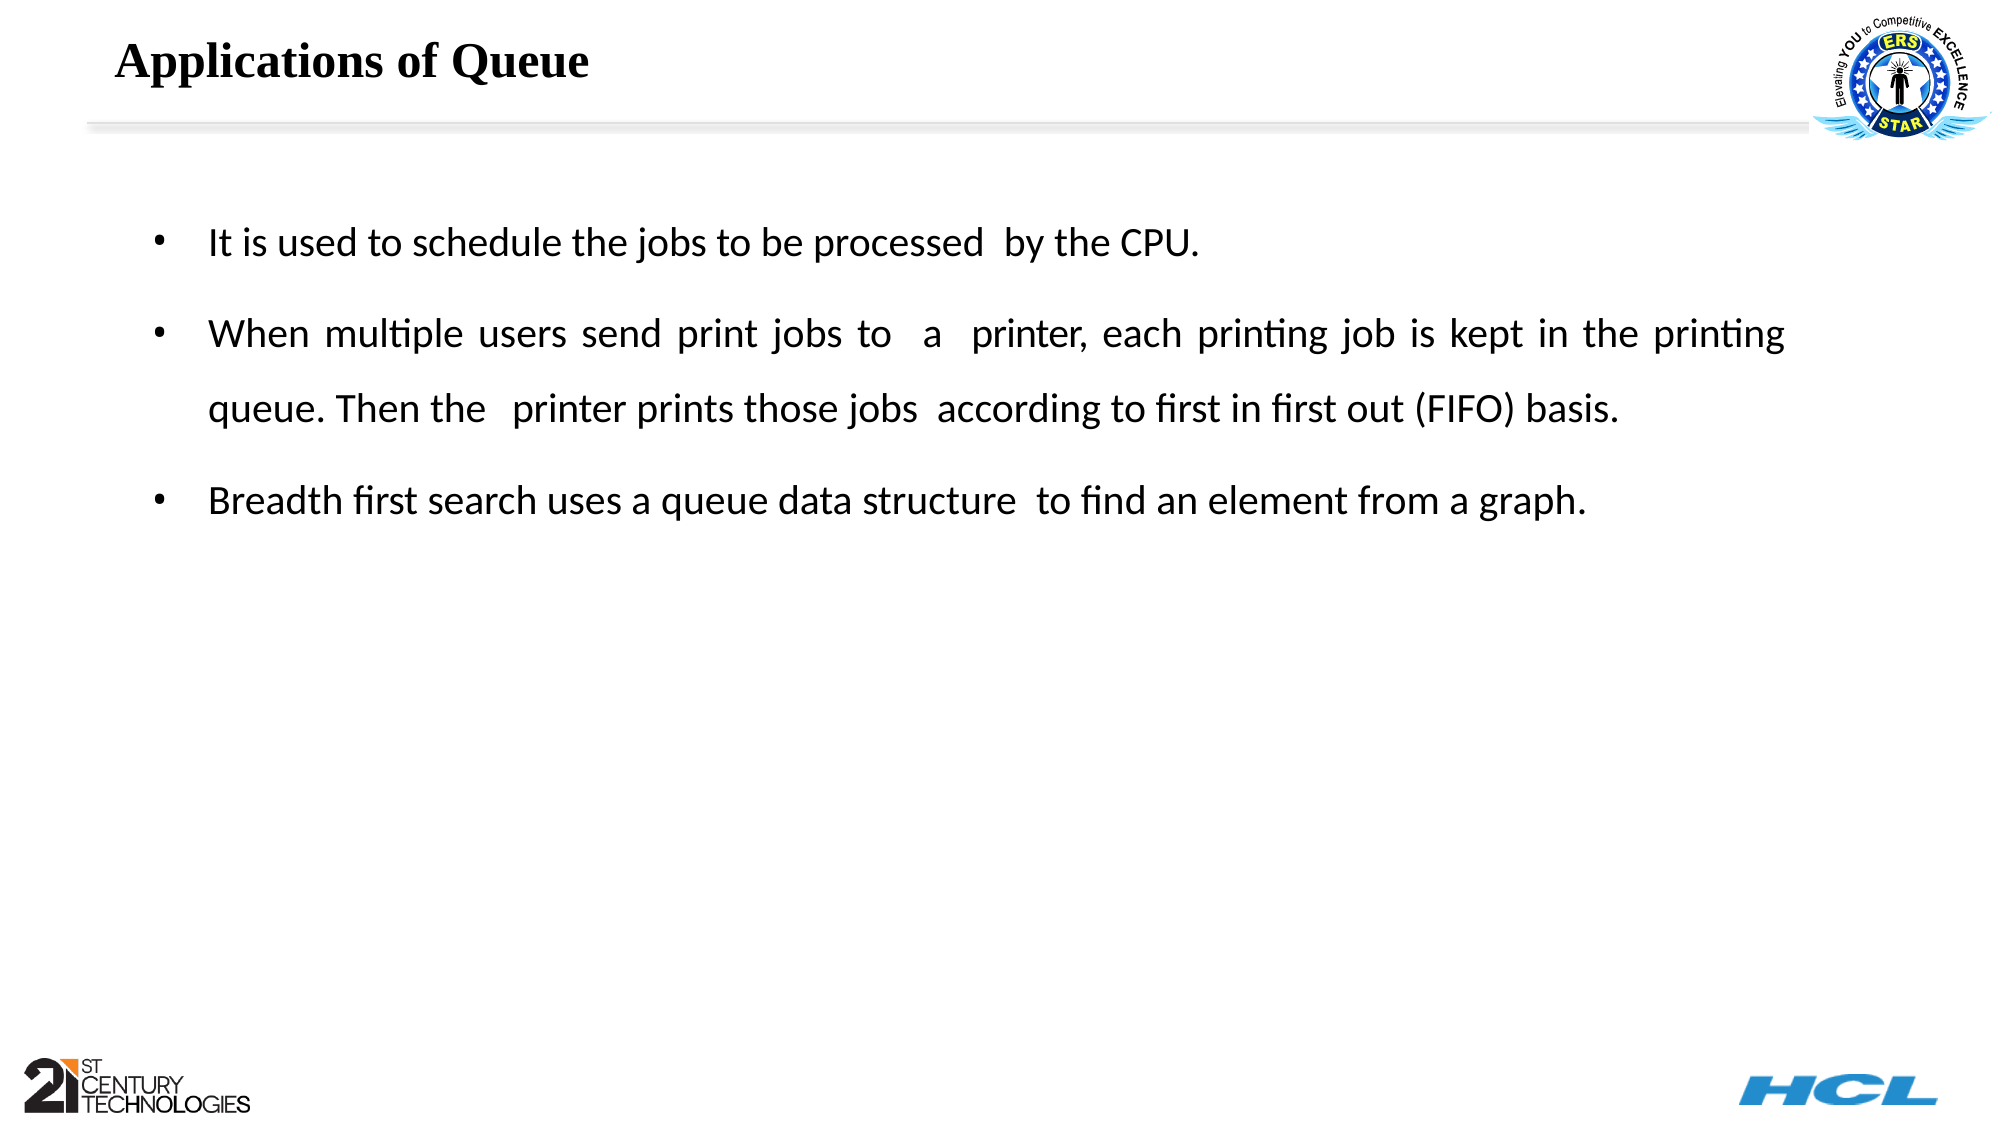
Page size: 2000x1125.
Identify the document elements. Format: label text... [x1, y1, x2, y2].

picture [1809, 10, 2000, 144]
picture [1739, 1074, 1938, 1105]
text_box It is used to schedule the jobs to be processed by the CPU. When multiple users send print jobs to a printer, each printing job is kept in the printing queue. Then the printer prints those jobs according to first in first out (FIFO) basis. Breadth first search uses a queue data structure to find an element from a graph. [149, 187, 1800, 523]
picture [24, 1058, 250, 1113]
title Applications of Queue [112, 0, 987, 152]
